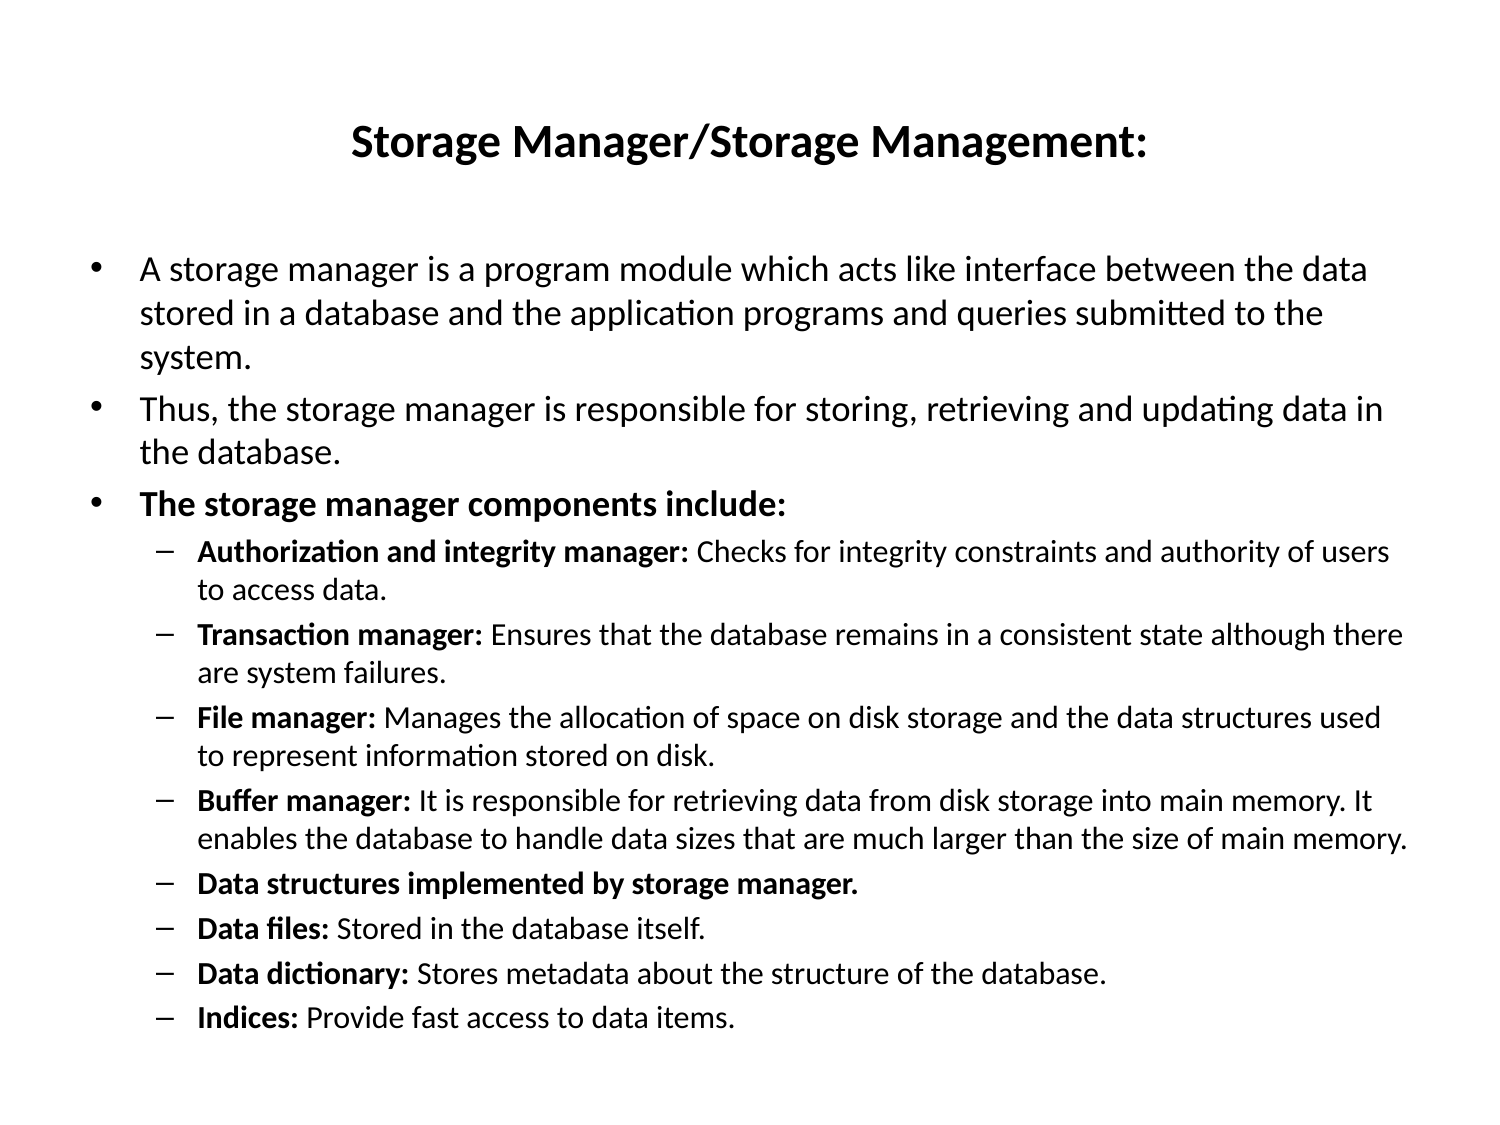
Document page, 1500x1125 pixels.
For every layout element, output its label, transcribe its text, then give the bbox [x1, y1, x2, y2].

title Storage Manager/Storage Management: [75, 45, 1425, 233]
list A storage manager is a program module which acts like interface between the data stored in a database and the application programs and queries submitted to the system. Thus, the storage manager is responsible for storing, retrieving and updating data in the database. The storage manager components include: Authorization and integrity manager: Checks for integrity constraints and authority of users to access data. Transaction manager: Ensures that the database remains in a consistent state although there are system failures. File manager: Manages the allocation of space on disk storage and the data structures used to represent information stored on disk. Buffer manager: It is responsible for retrieving data from disk storage into main memory. It enables the database to handle data sizes that are much larger than the size of main memory. Data structures implemented by storage manager. Data files: Stored in the database itself. Data dictionary: Stores metadata about the structure of the database. Indices: Provide fast access to data items. [75, 237, 1425, 1075]
